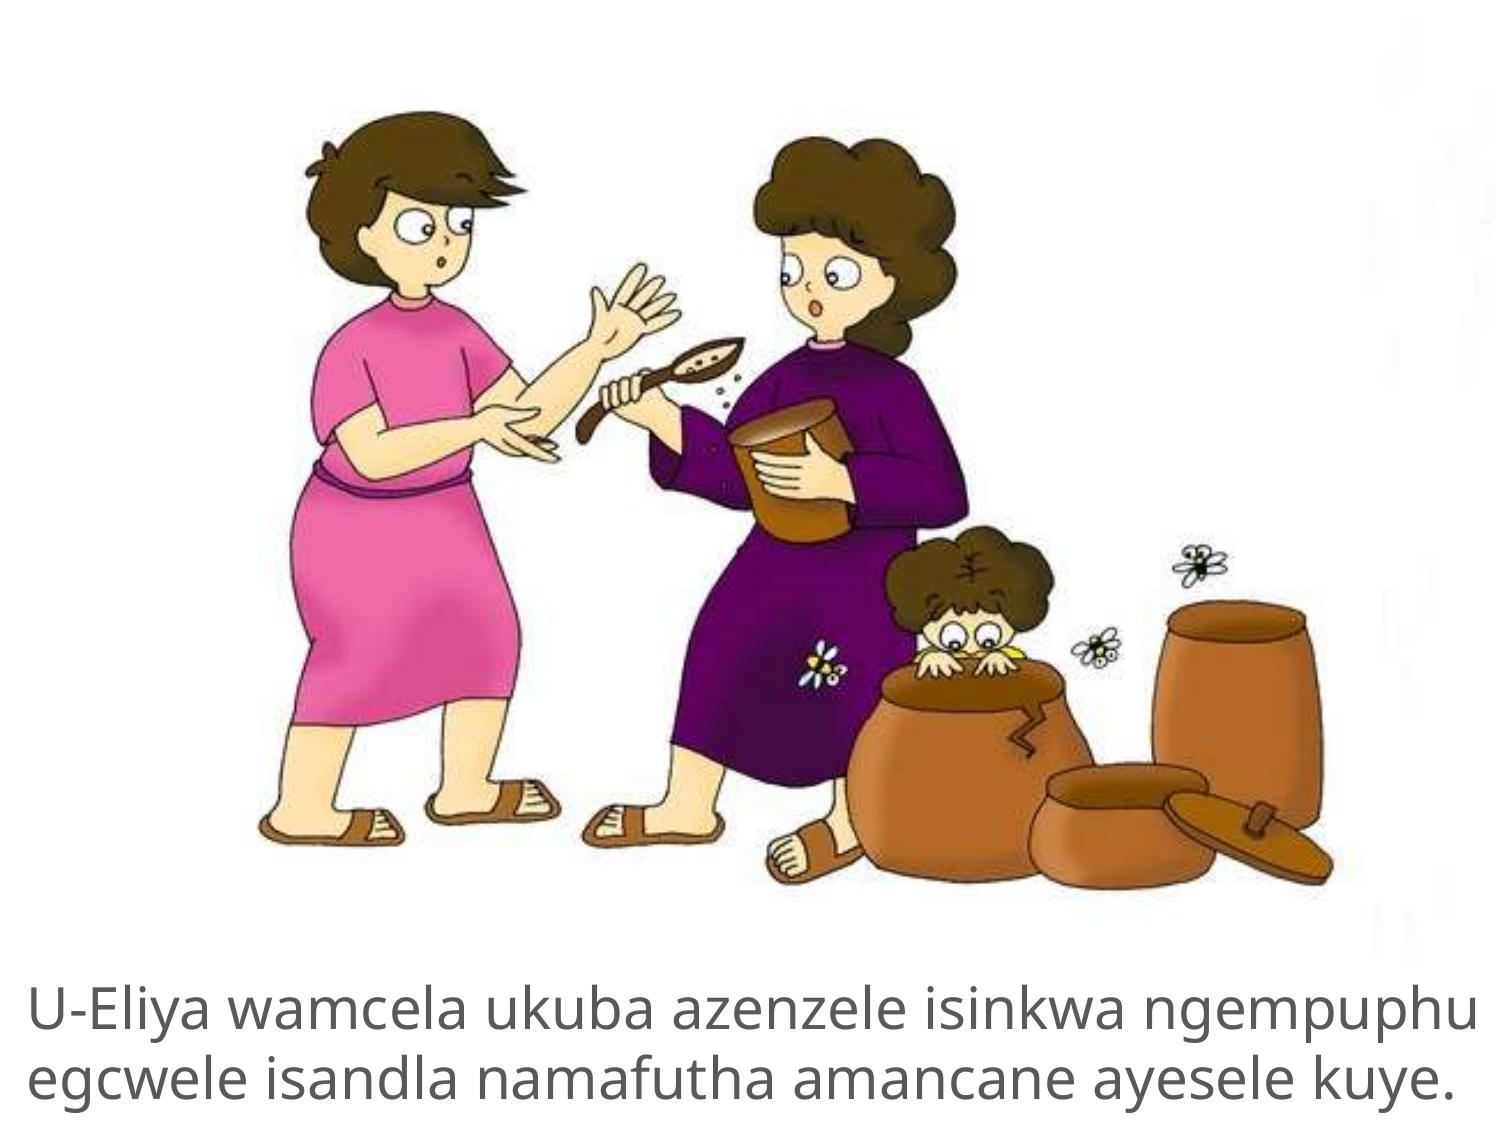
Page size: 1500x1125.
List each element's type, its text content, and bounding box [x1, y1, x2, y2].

picture [0, 0, 1498, 967]
text_box U-Eliya wamcela ukuba azenzele isinkwa ngempuphu egcwele isandla namafutha amancane ayesele kuye. [11, 972, 1498, 1119]
